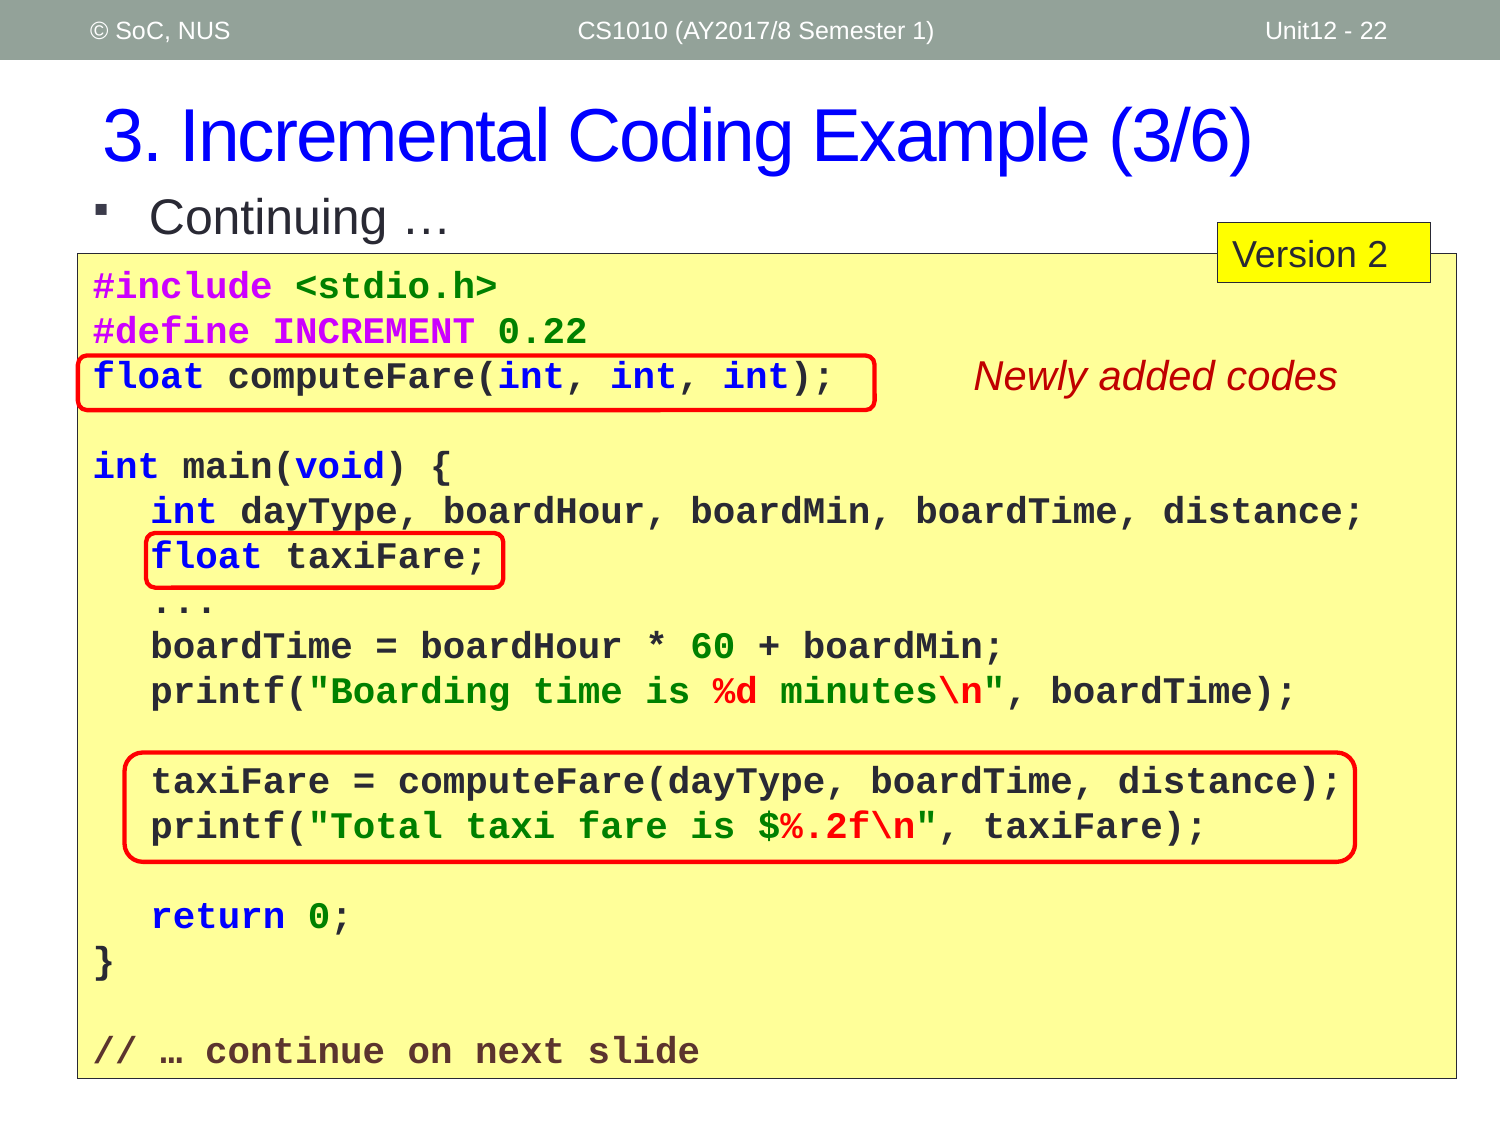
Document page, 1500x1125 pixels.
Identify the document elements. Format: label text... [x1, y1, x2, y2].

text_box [77, 222, 1458, 1088]
slide_number Unit12 - 22 [1250, 3, 1425, 57]
text_box Continuing … [77, 177, 1376, 222]
slide_number © SoC, NUS [75, 3, 550, 57]
title 3. Incremental Coding Example (3/6) [87, 62, 1463, 200]
footer CS1010 (AY2017/8 Semester 1) [562, 3, 1238, 57]
